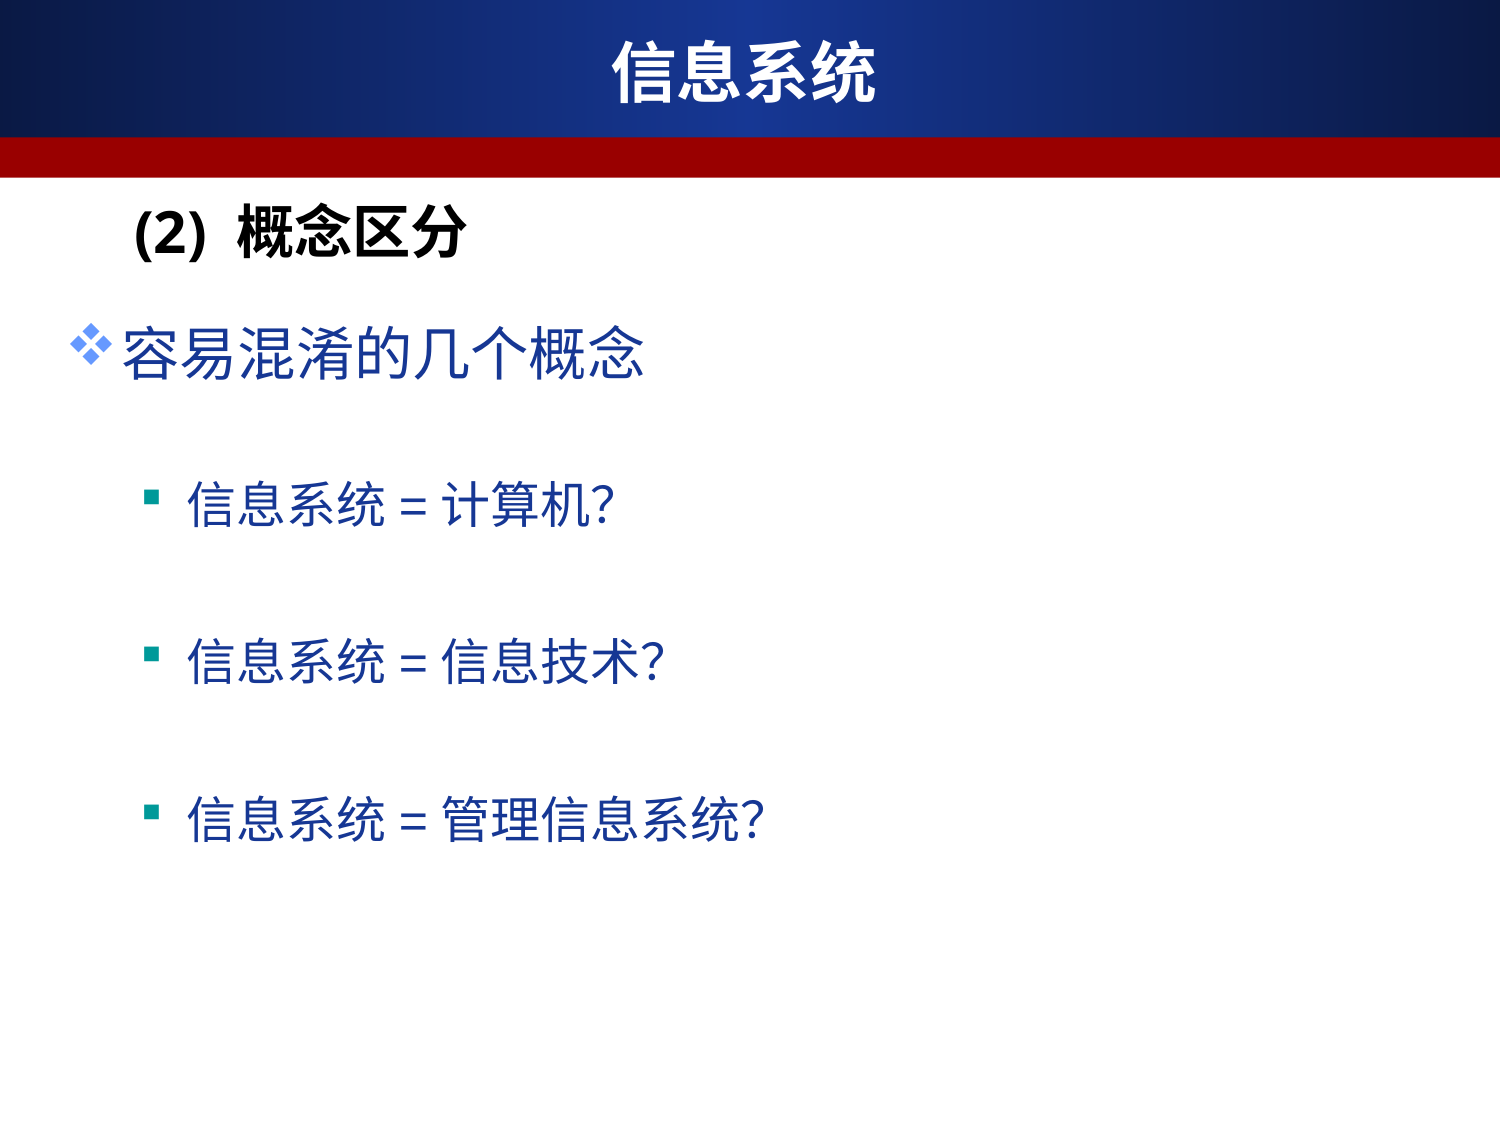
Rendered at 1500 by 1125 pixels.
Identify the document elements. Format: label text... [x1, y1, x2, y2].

list 容易混淆的几个概念 信息系统=计算机？ 信息系统=信息技术？ 信息系统=管理信息系统？ [49, 299, 1452, 938]
title 信息系统 [49, 24, 1438, 118]
text_box (2) 概念区分 [101, 187, 1500, 300]
